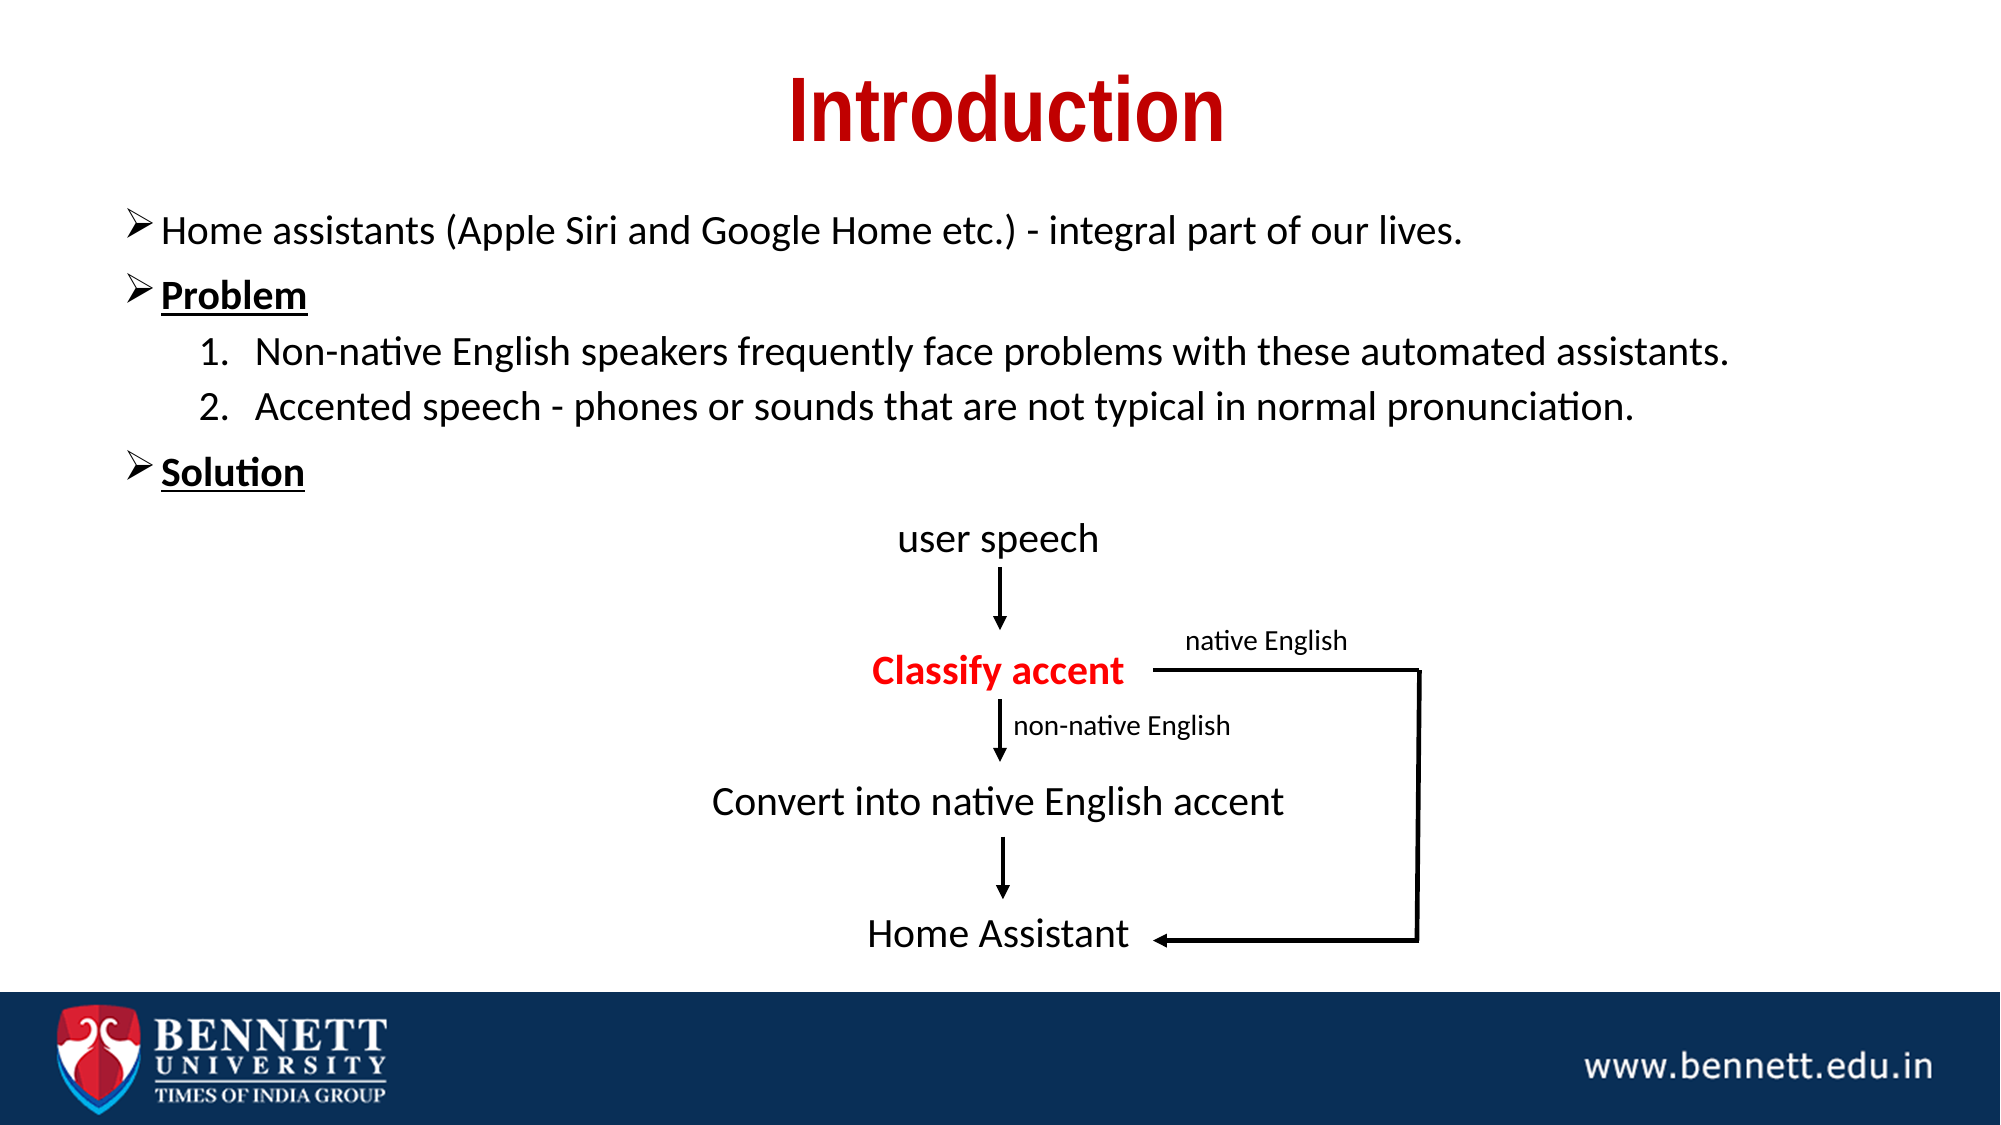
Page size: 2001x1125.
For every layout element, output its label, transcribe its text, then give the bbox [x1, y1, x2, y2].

text_box native English [1170, 613, 1402, 664]
title Introduction [145, 3, 1871, 200]
text_box non-native English [1001, 699, 1259, 749]
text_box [1416, 670, 1420, 940]
picture [0, 992, 2000, 1125]
list Home assistants (Apple Siri and Google Home etc.) - integral part of our lives. Problem Non-native English speakers frequently face problems with these automated assistants. Accented speech - phones or sounds that are not typical in normal pronunciation. Solution user speech Classify accent Convert into native English accent Home Assistant [108, 200, 1889, 945]
